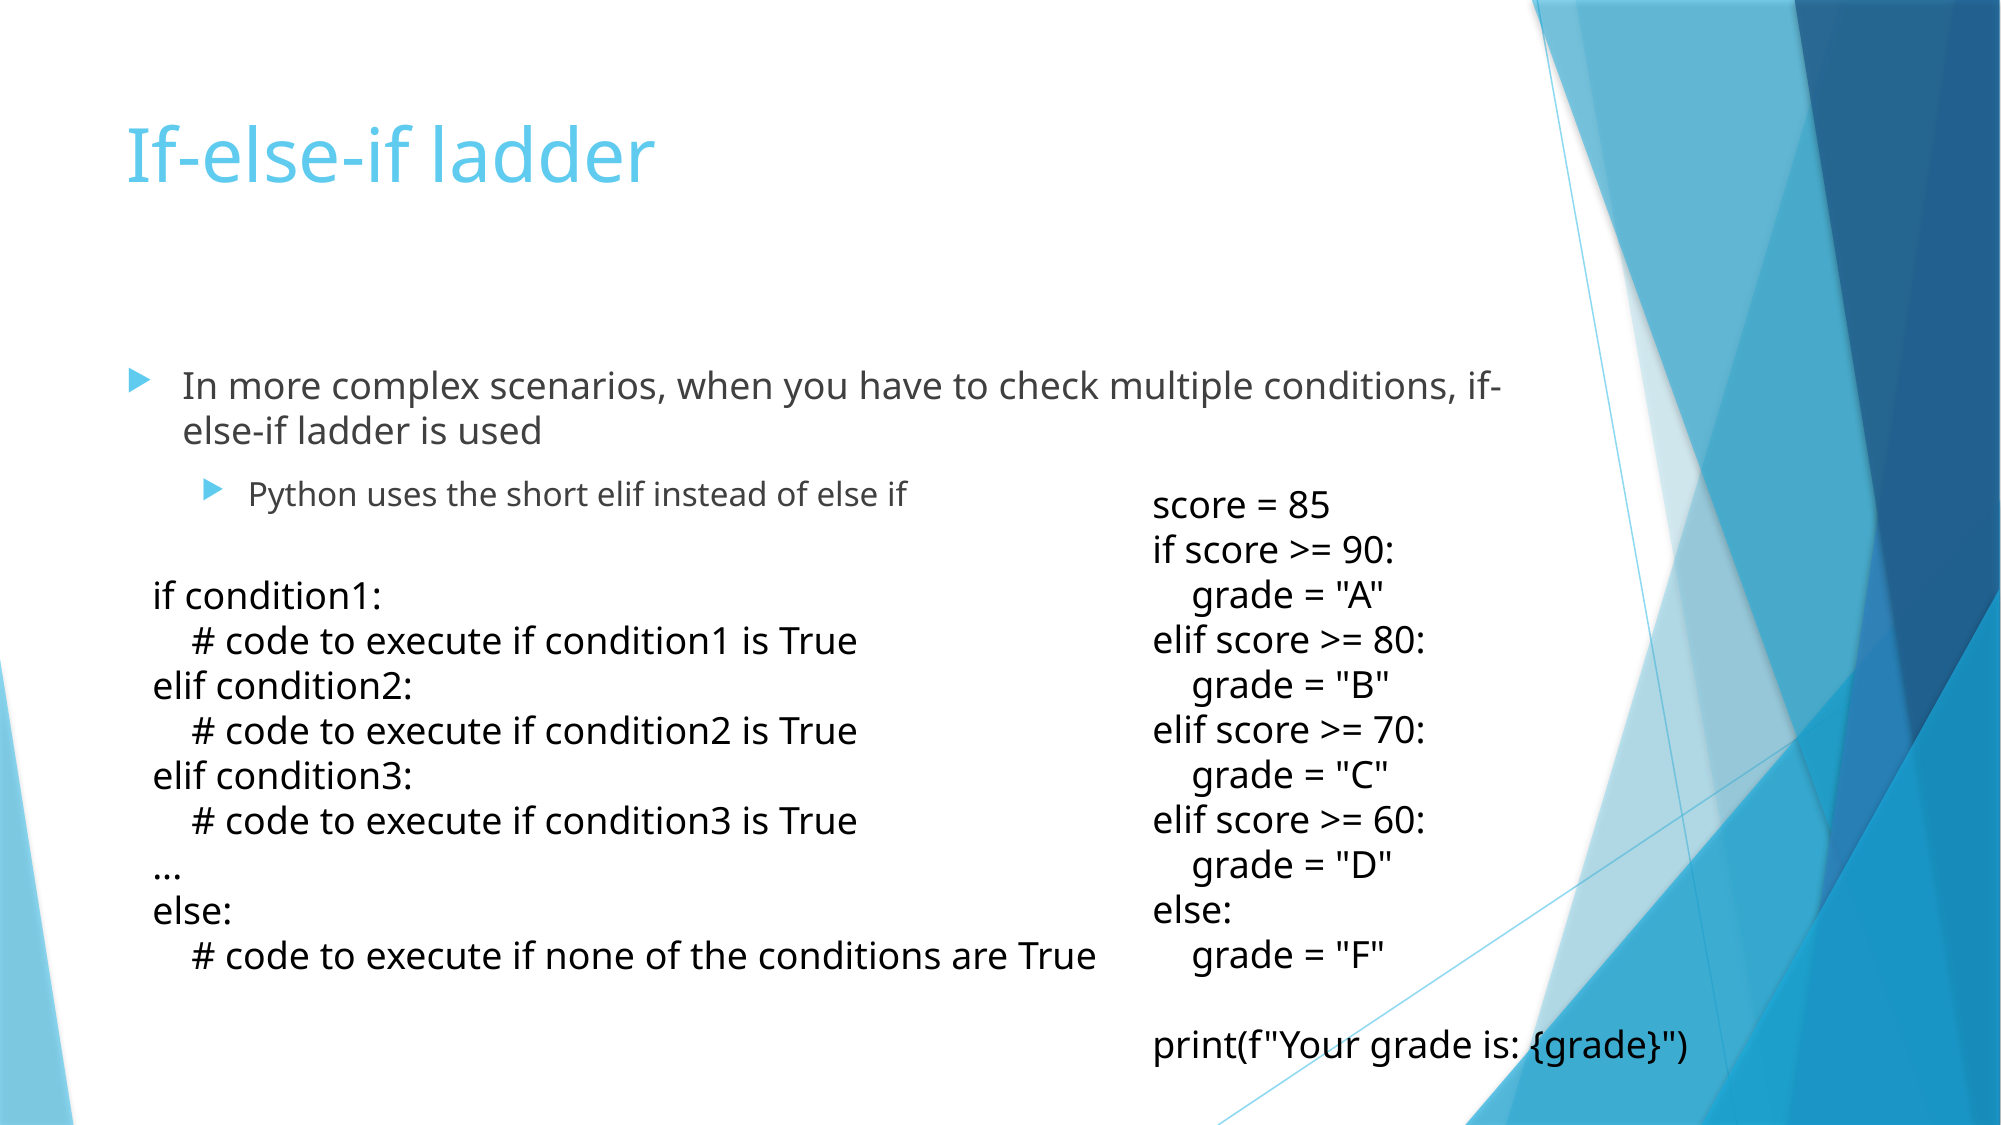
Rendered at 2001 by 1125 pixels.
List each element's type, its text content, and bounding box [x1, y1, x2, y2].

text_box score = 85 if score >= 90: grade = "A" elif score >= 80: grade = "B" elif score >= 70: grade = "C" elif score >= 60: grade = "D" else: grade = "F" print(f"Your grade is: {grade}") [1137, 473, 1756, 1074]
list In more complex scenarios, when you have to check multiple conditions, if-else-if ladder is used Python uses the short elif instead of else if [111, 354, 1522, 992]
text_box if condition1: # code to execute if condition1 is True elif condition2: # code to execute if condition2 is True elif condition3: # code to execute if condition3 is True ... else: # code to execute if none of the conditions are True [137, 564, 1137, 985]
title If-else-if ladder [111, 99, 1522, 317]
